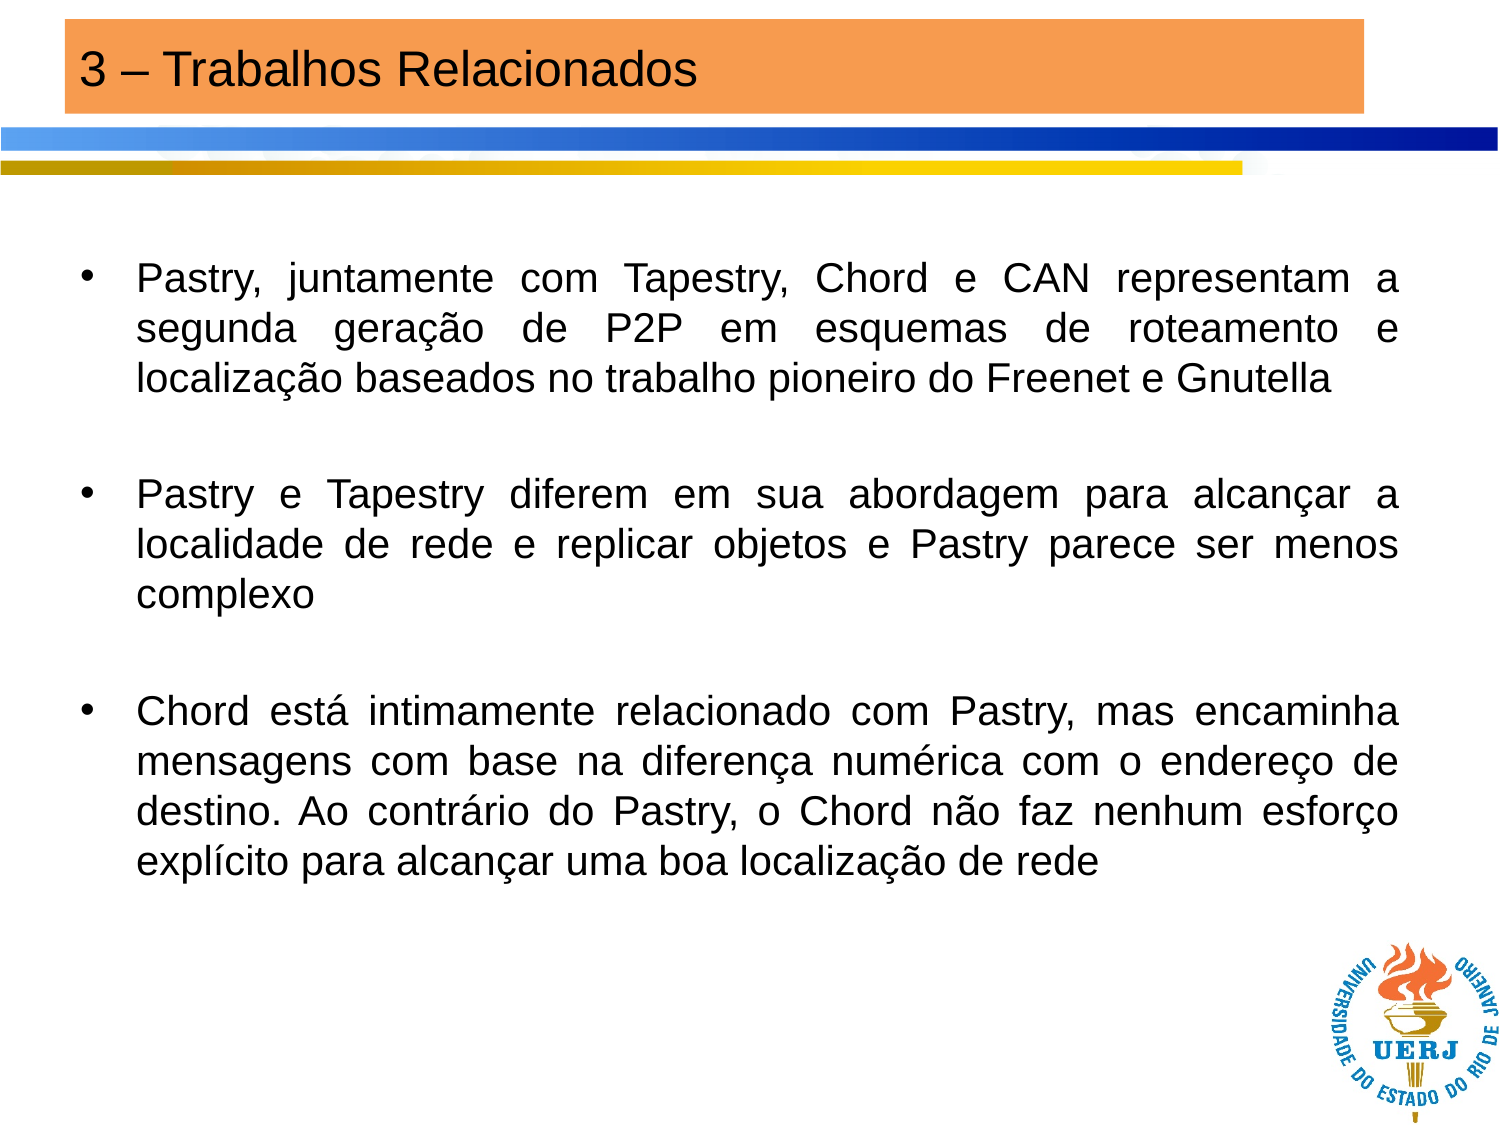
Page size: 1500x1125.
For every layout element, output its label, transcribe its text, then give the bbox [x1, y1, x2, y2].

title 3 – Trabalhos Relacionados [64, 18, 1365, 114]
list Pastry, juntamente com Tapestry, Chord e CAN representam a segunda geração de P2P em esquemas de roteamento e localização baseados no trabalho pioneiro do Freenet e Gnutella Pastry e Tapestry diferem em sua abordagem para alcançar a localidade de rede e replicar objetos e Pastry parece ser menos complexo Chord está intimamente relacionado com Pastry, mas encaminha mensagens com base na diferença numérica com o endereço de destino. Ao contrário do Pastry, o Chord não faz nenhum esforço explícito para alcançar uma boa localização de rede [64, 184, 1416, 1024]
picture [1330, 940, 1499, 1125]
picture [0, 125, 1500, 175]
